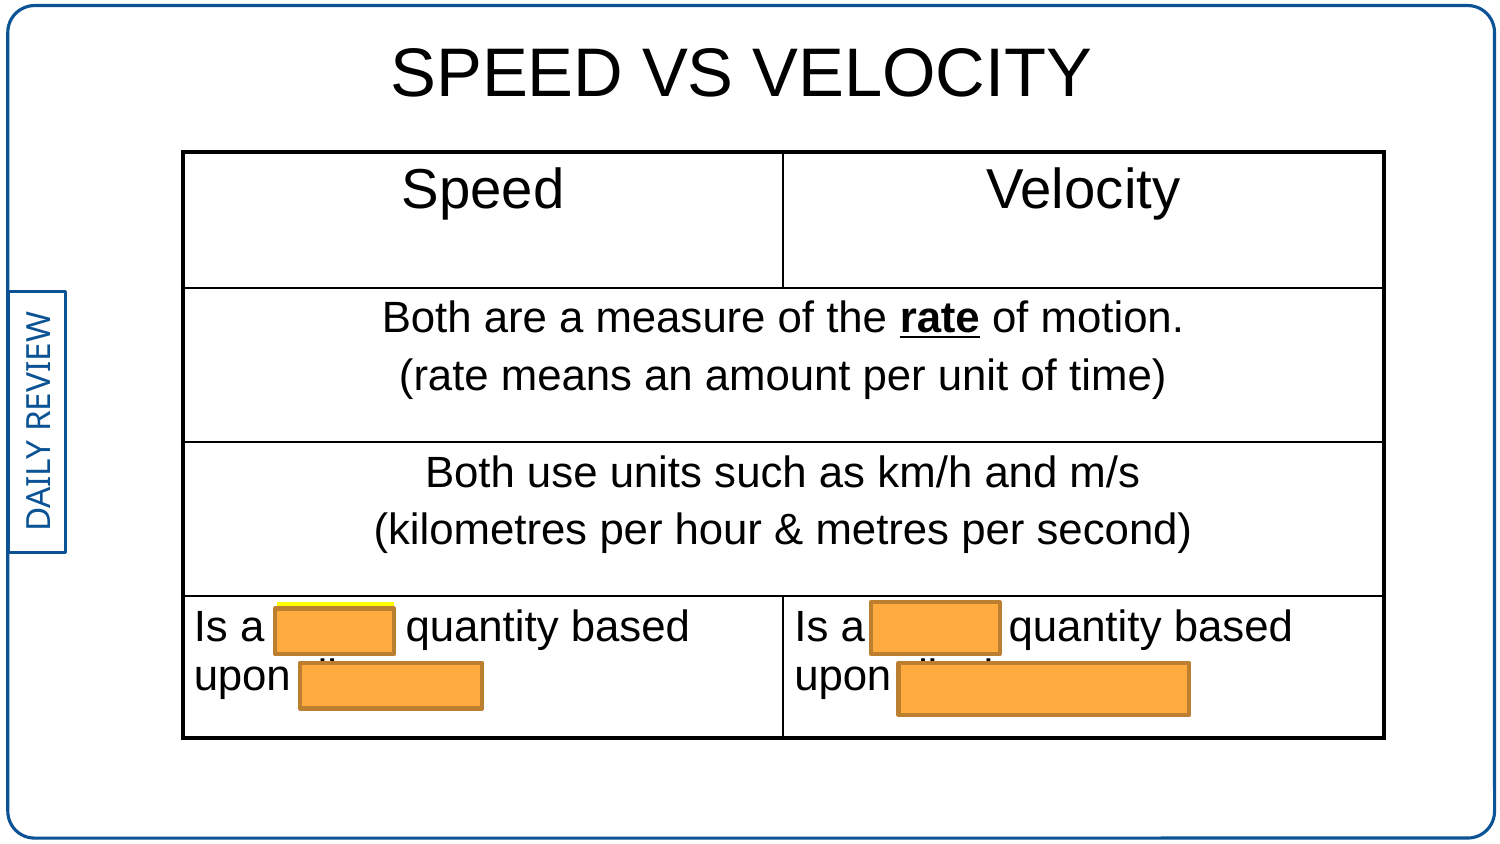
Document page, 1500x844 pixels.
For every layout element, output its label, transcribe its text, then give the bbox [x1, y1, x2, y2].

table_header Speed [185, 154, 782, 287]
table_header Velocity [784, 154, 1382, 287]
text_box [869, 600, 1002, 656]
table_cell Both use units such as km/h and m/s (kilometres per hour & metres per second) [185, 443, 1382, 595]
table_cell Both are a measure of the rate of motion. (rate means an amount per unit of time) [185, 289, 1382, 441]
text_box [273, 606, 396, 656]
table_cell Is a scalar quantity based upon distance. [185, 597, 782, 736]
table_cell Is a vector quantity based upon displacement. [784, 597, 1382, 736]
text_box SPEED VS VELOCITY [94, 29, 1389, 126]
text_box [896, 661, 1191, 717]
text_box [298, 661, 484, 711]
